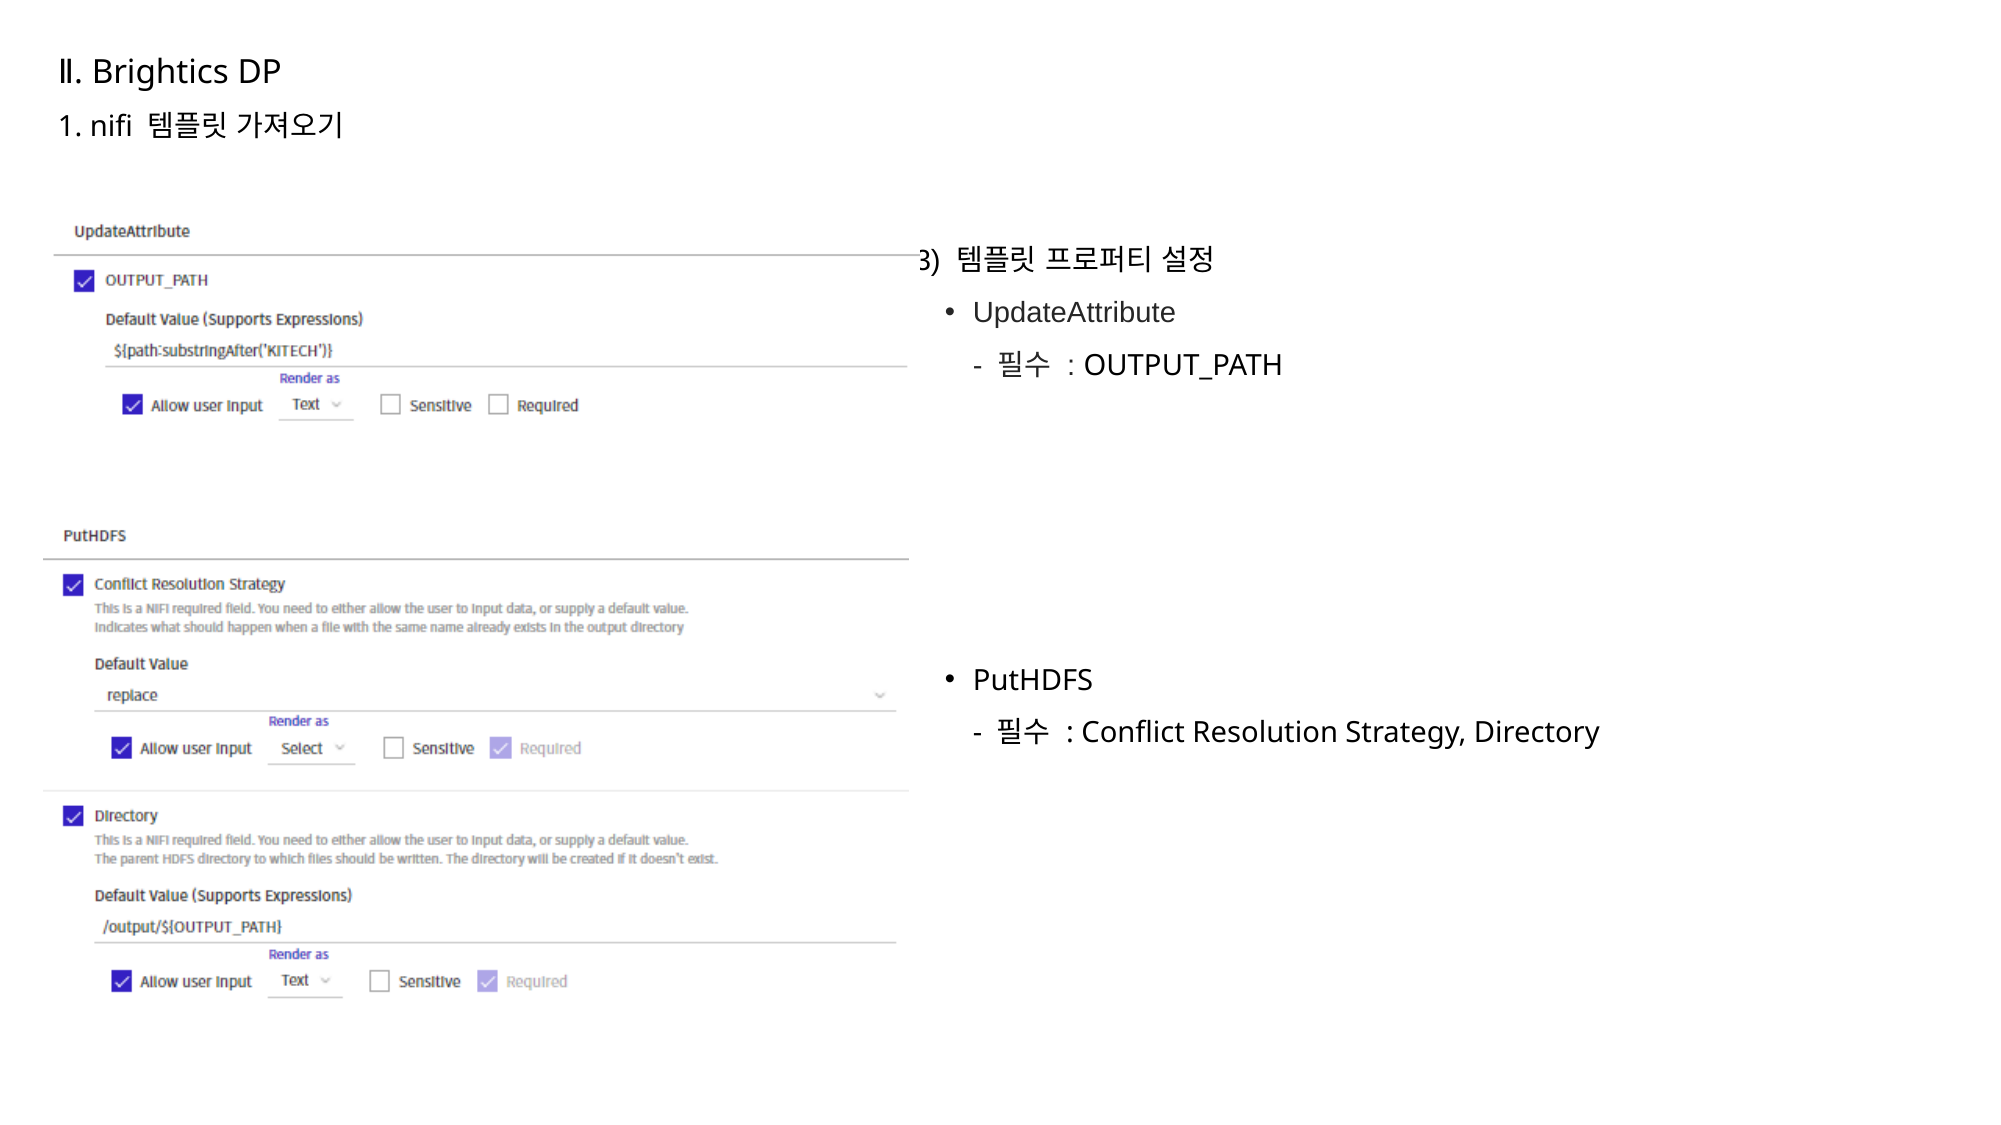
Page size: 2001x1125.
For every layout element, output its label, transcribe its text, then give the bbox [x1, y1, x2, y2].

picture [43, 518, 909, 1011]
text_box Ⅱ. Brightics DP 1. nifi 템플릿 가져오기 [42, 42, 1958, 99]
picture [43, 209, 920, 443]
text_box 3) 템플릿 프로퍼티 설정 UpdateAttribute - 필수 : OUTPUT_PATH PutHDFS - 필수 : Conflict Resolution Strategy, Directory [899, 215, 1958, 549]
